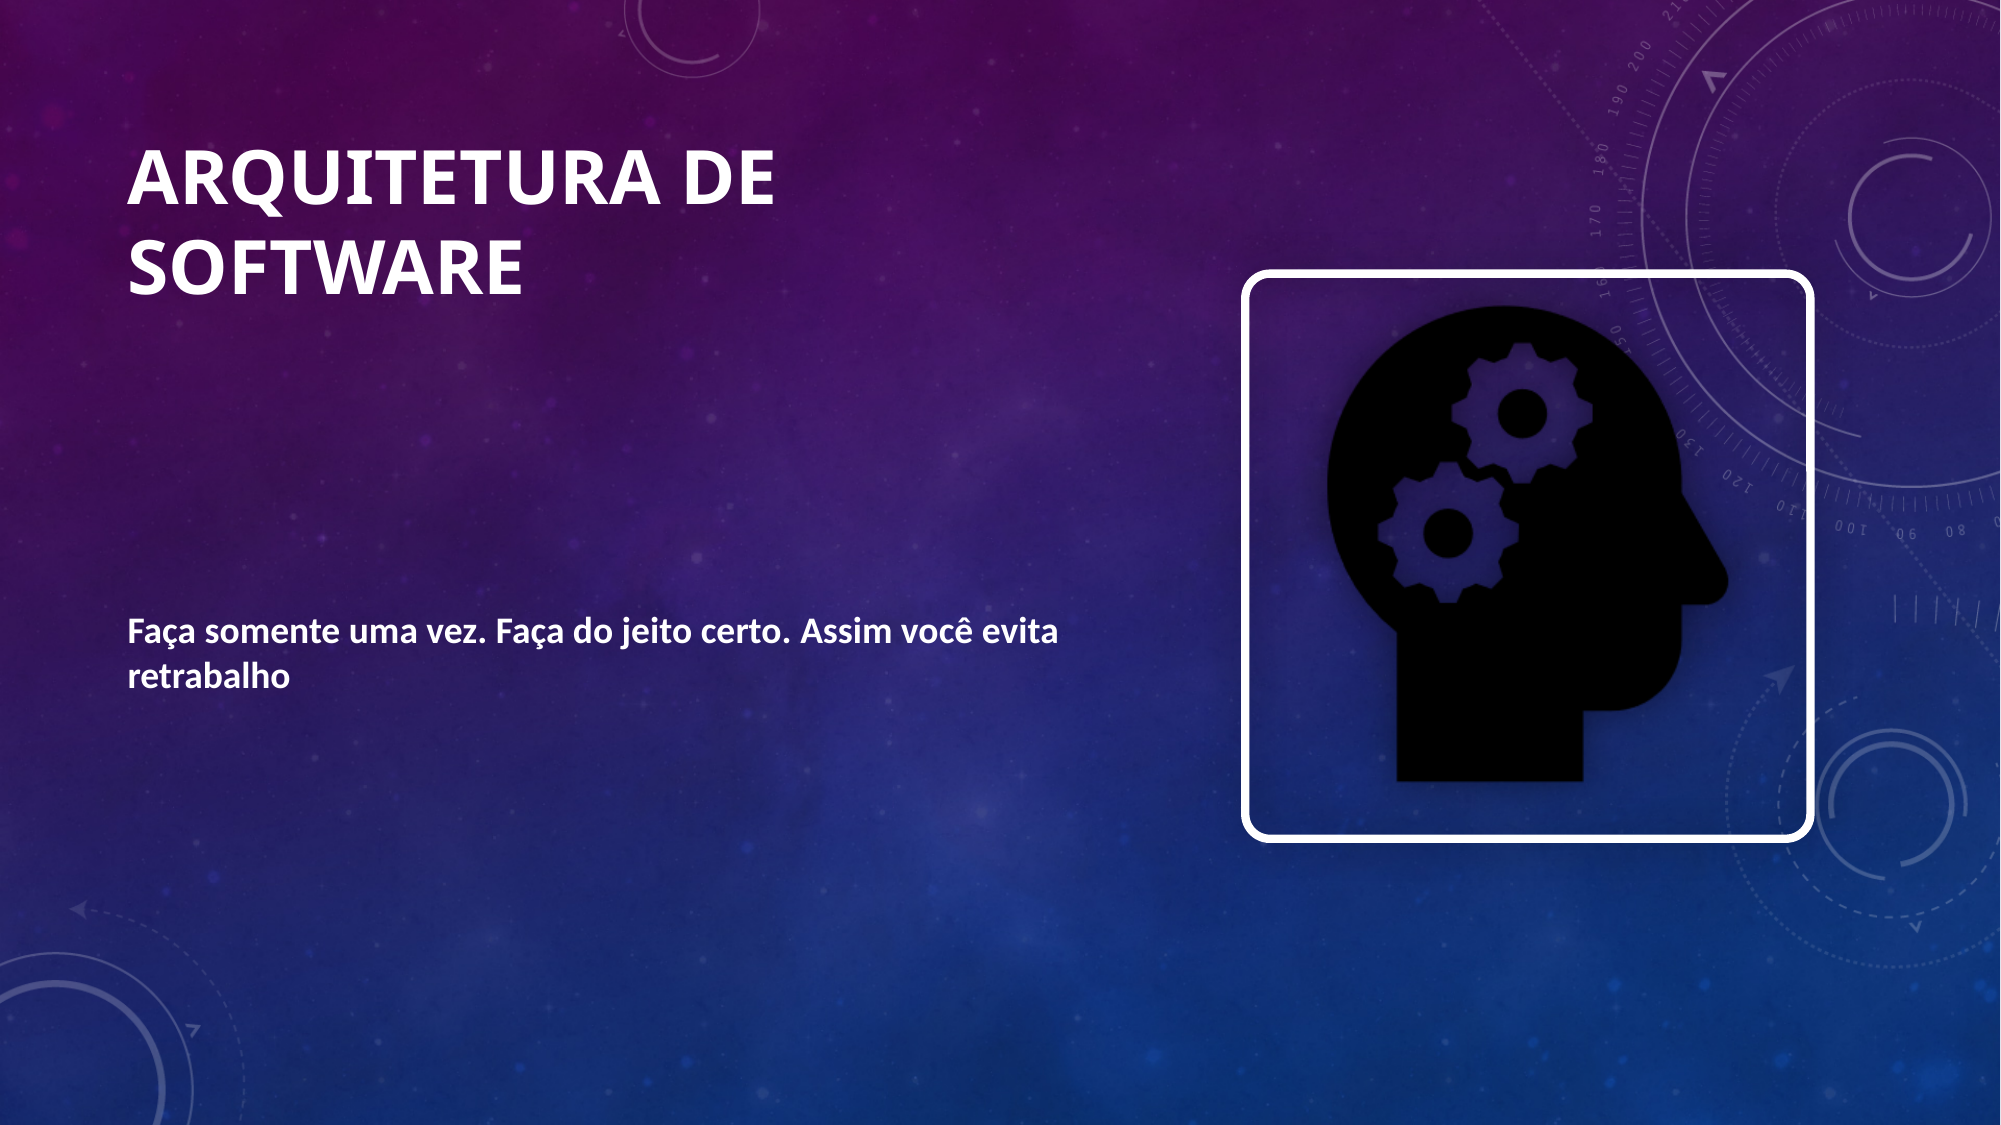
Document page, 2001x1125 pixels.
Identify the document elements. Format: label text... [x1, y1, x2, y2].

title Arquitetura de software [112, 99, 1144, 339]
picture [0, 0, 2001, 1125]
list Faça somente uma vez. Faça do jeito certo. Assim você evita retrabalho [112, 351, 1144, 950]
